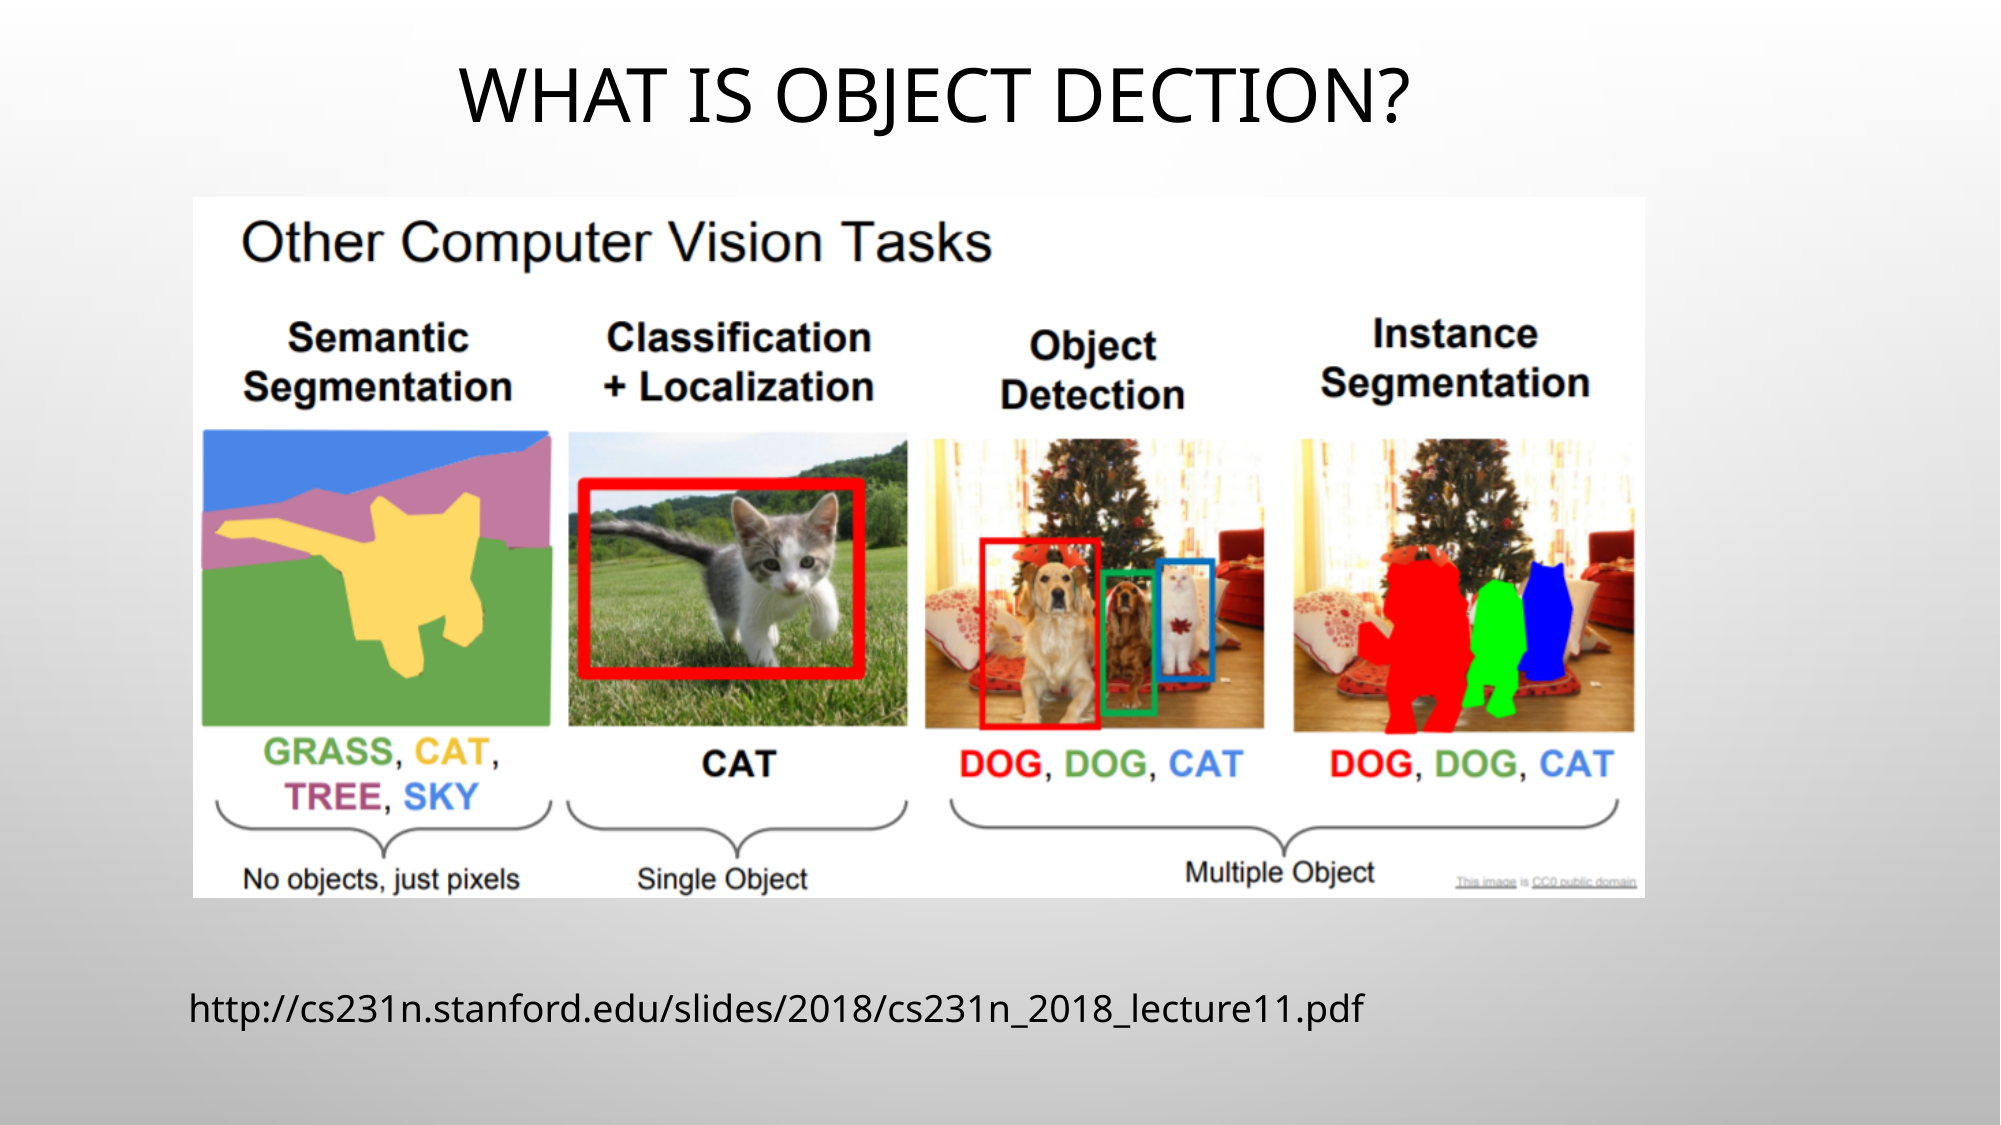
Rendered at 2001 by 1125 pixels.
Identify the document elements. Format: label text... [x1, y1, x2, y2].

title What is object dection? [104, 28, 1766, 167]
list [193, 197, 1645, 898]
picture [0, 0, 2000, 1125]
text_box http://cs231n.stanford.edu/slides/2018/cs231n_2018_lecture11.pdf [173, 977, 1723, 1038]
